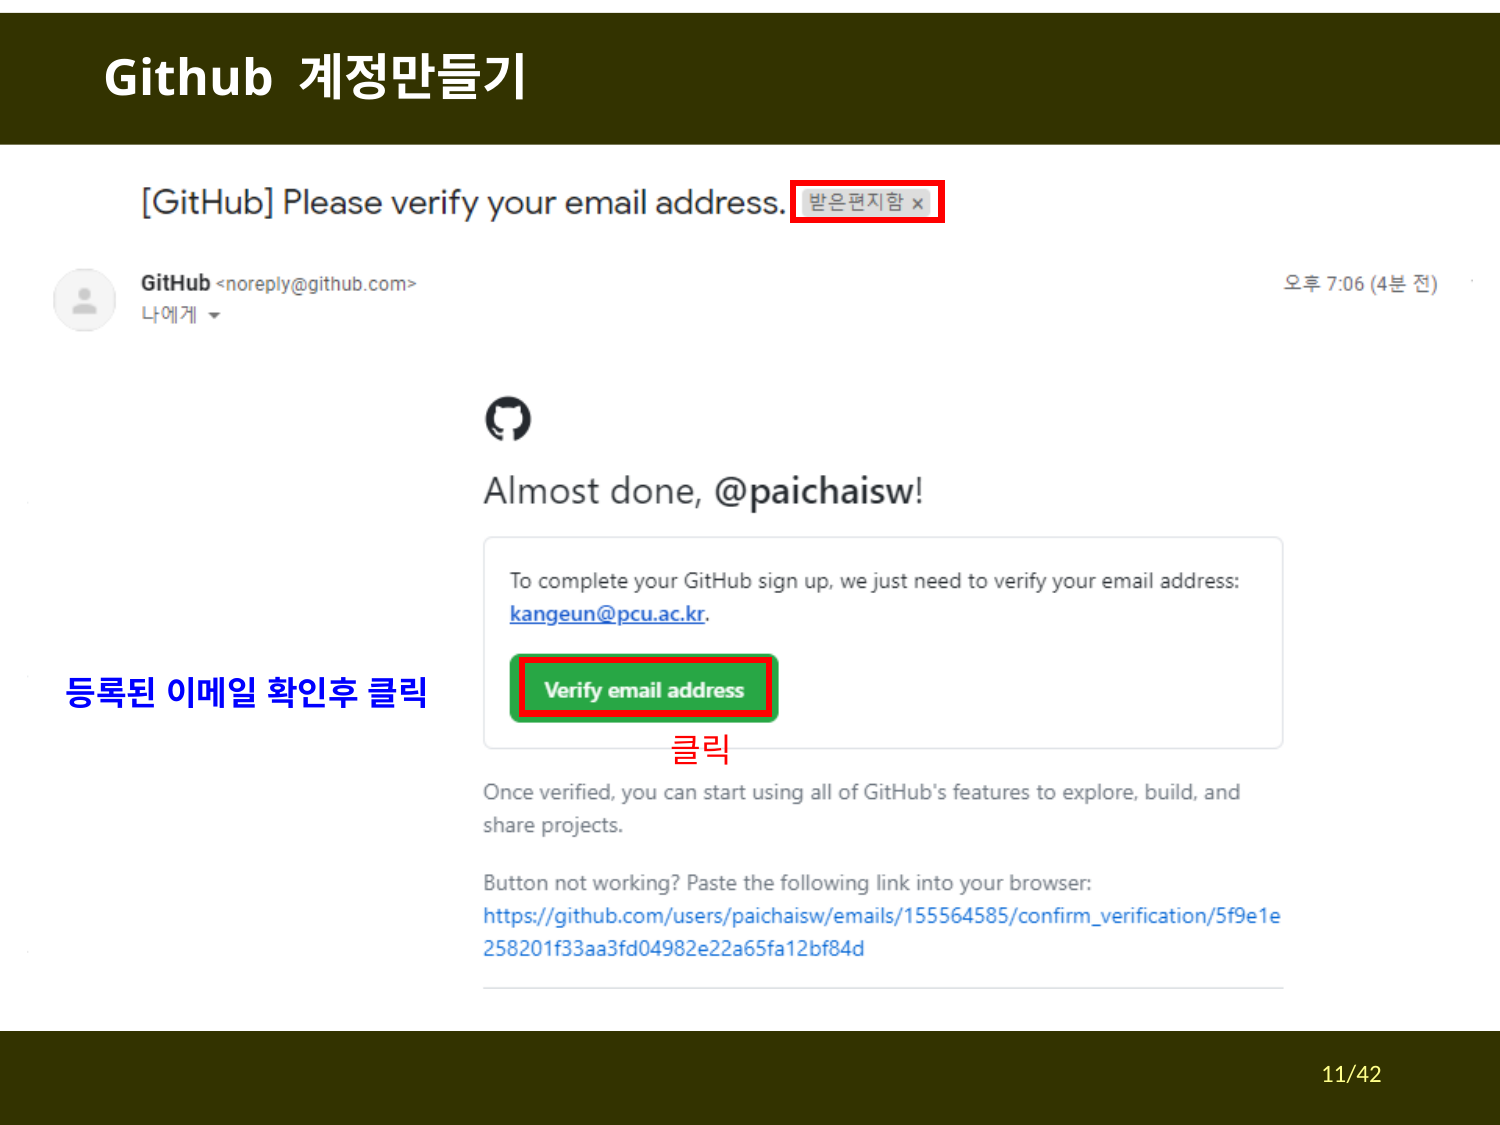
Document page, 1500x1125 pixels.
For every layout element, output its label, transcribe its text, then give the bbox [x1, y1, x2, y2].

title Github 계정만들기 [88, 31, 1282, 126]
picture [27, 161, 1473, 989]
slide_number 11/42 [1059, 1042, 1397, 1103]
